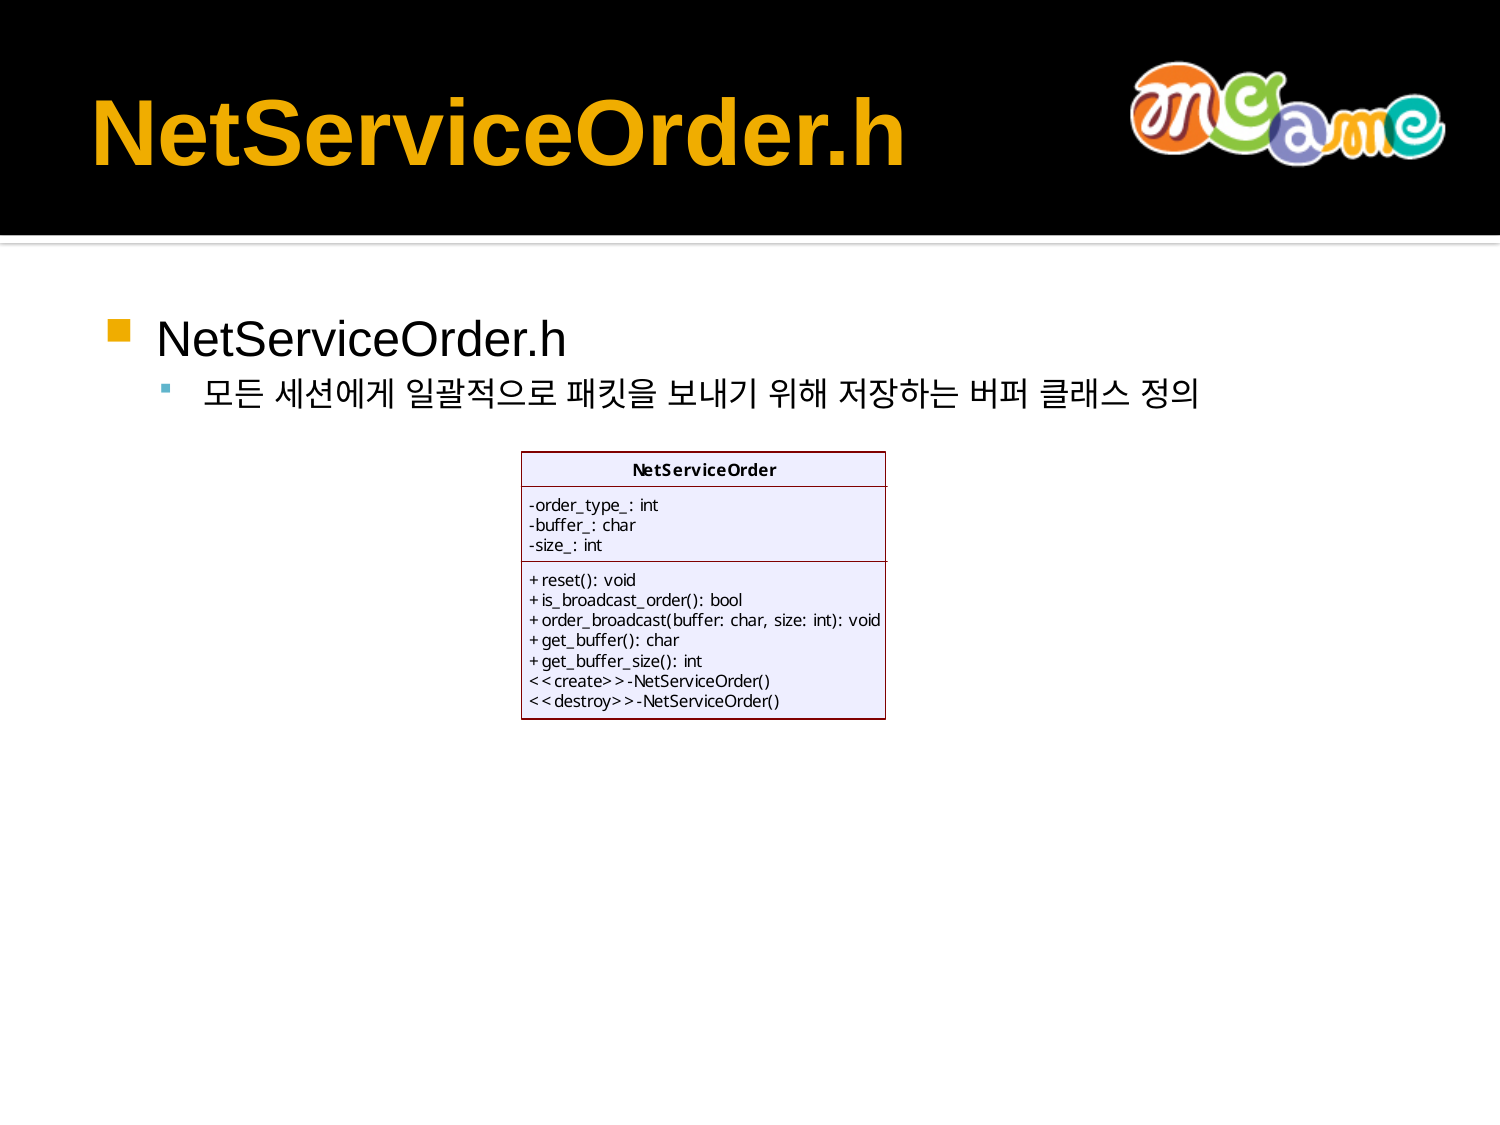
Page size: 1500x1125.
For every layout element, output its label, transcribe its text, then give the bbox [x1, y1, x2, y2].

picture [490, 420, 919, 752]
picture [1104, 42, 1469, 178]
list NetServiceOrder.h 모든 세션에게 일괄적으로 패킷을 보내기 위해 저장하는 버퍼 클래스 정의 [75, 291, 1425, 1050]
title NetServiceOrder.h [75, 25, 1425, 231]
